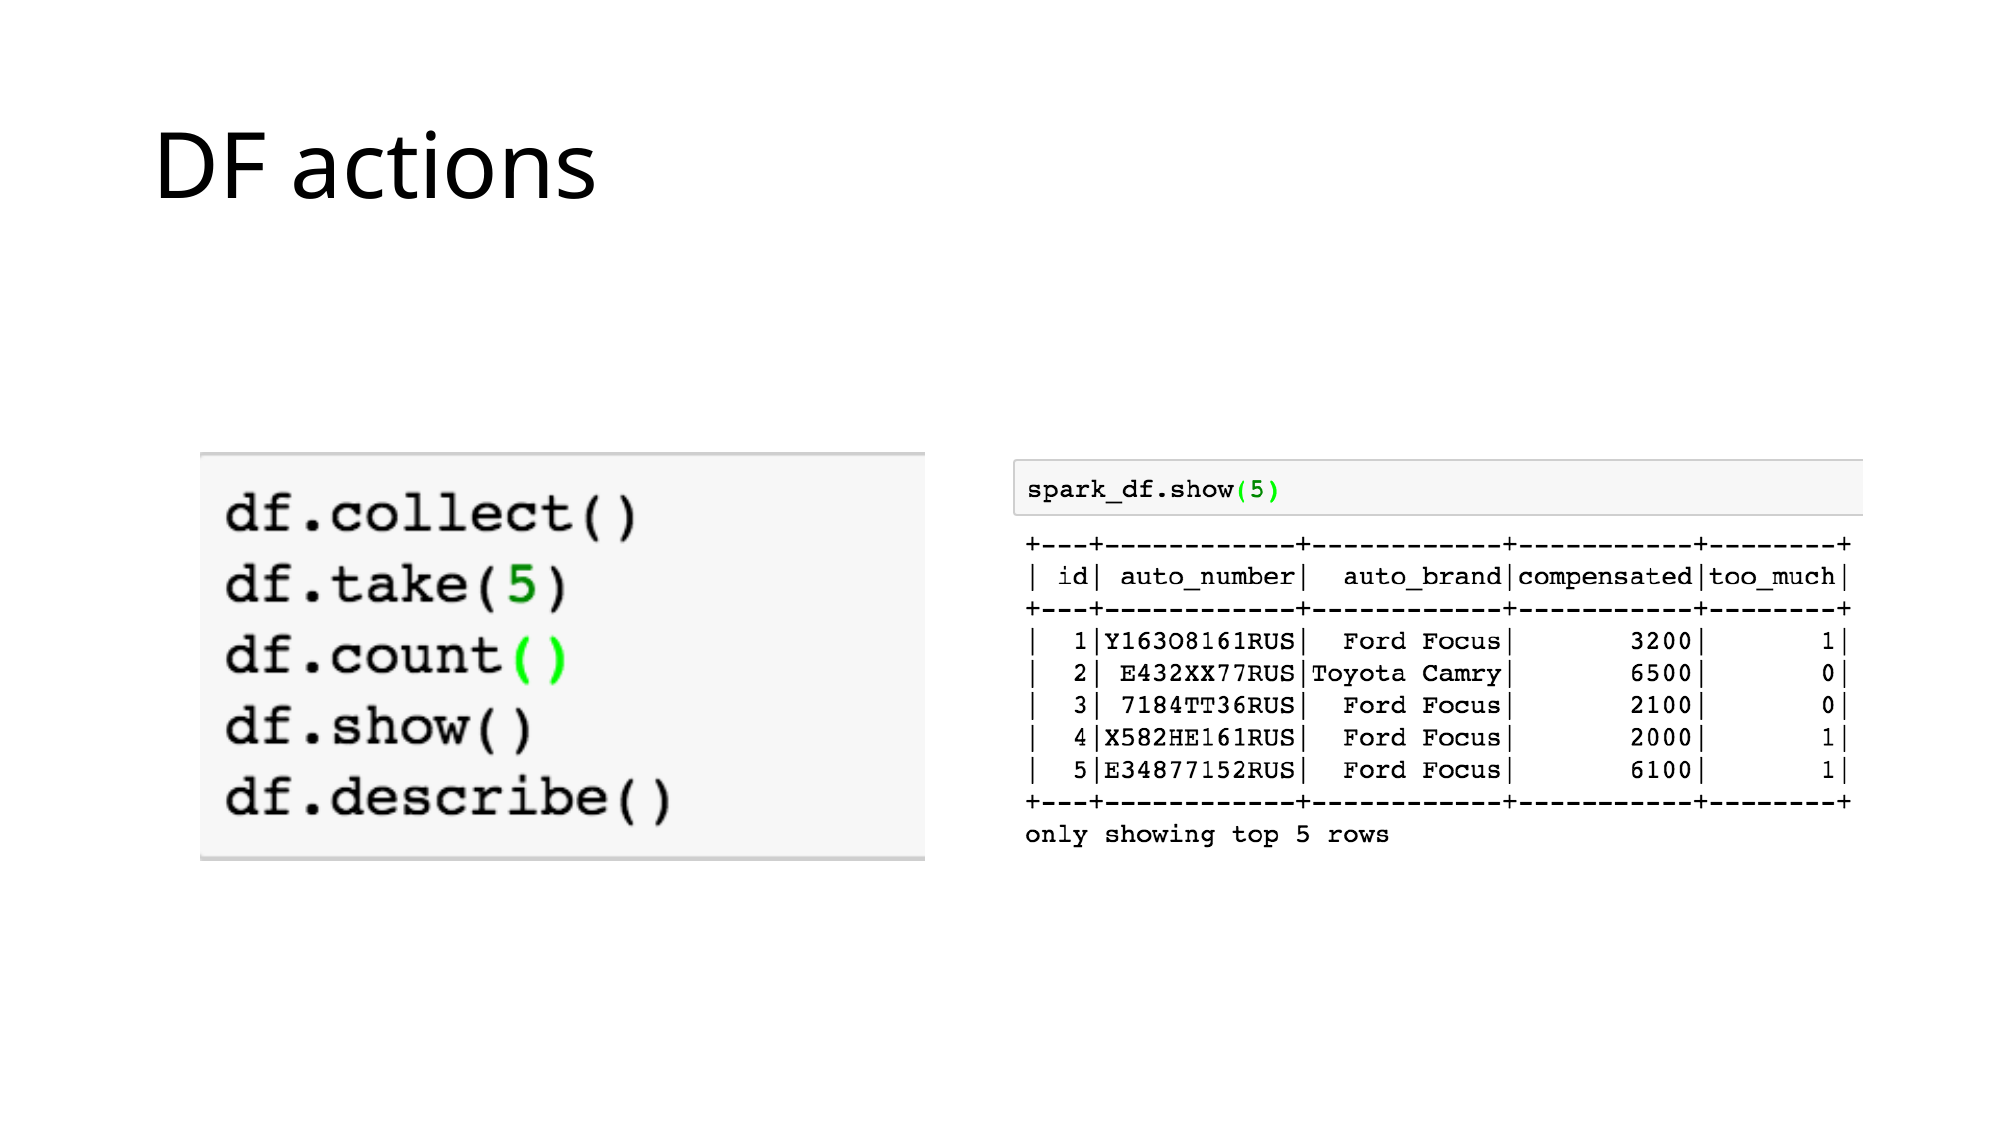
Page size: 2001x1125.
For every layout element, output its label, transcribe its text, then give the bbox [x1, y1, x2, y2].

title DF actions [137, 59, 1863, 278]
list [1012, 458, 1863, 854]
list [199, 452, 926, 861]
